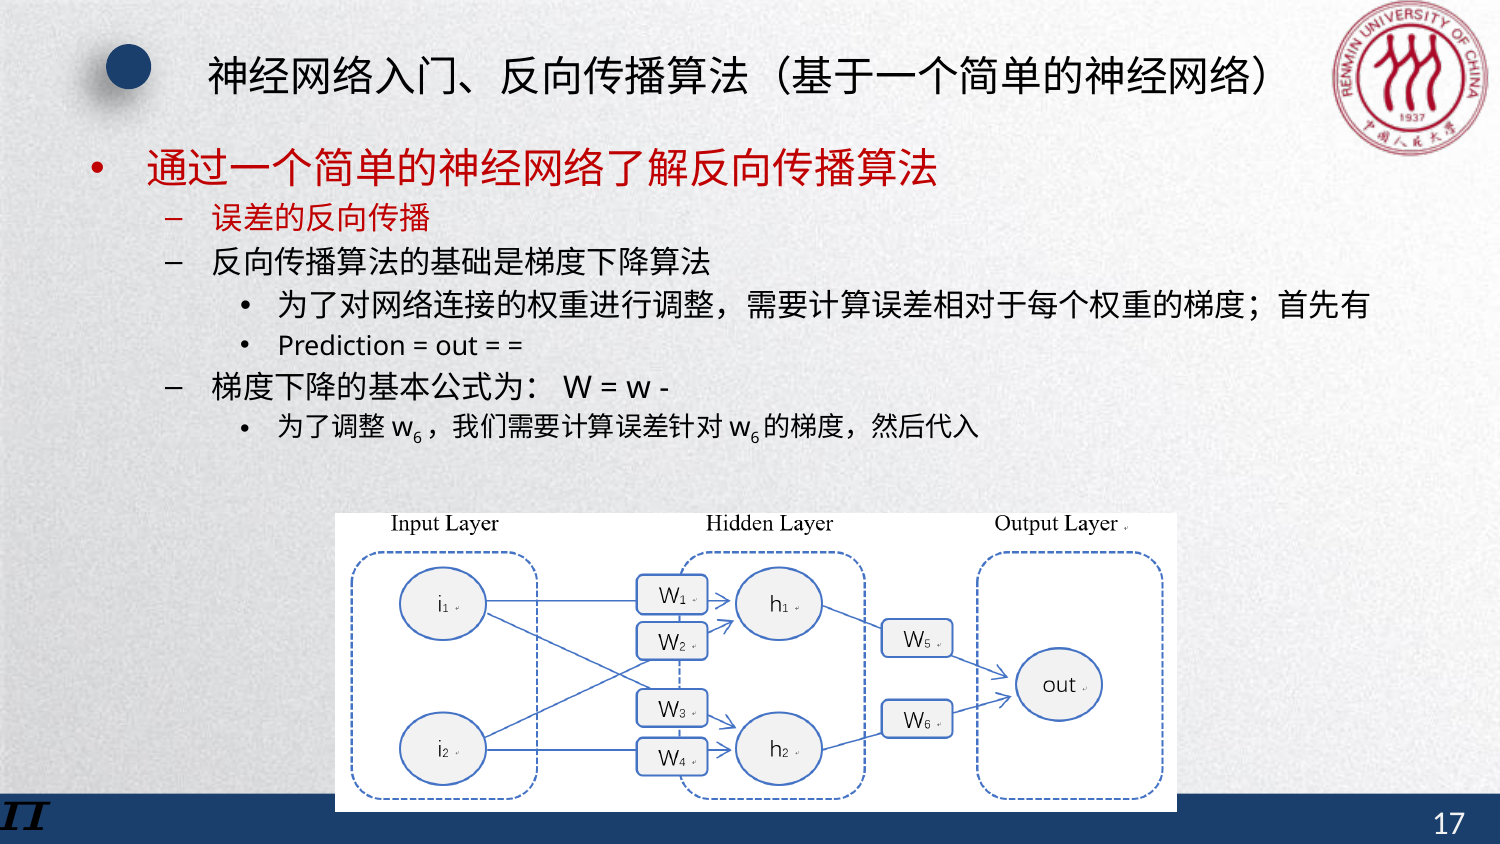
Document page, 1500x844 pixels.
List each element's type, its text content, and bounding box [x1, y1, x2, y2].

picture [0, 0, 1500, 812]
title 神经网络入门、反向传播算法（基于一个简单的神经网络） [75, 33, 1425, 116]
